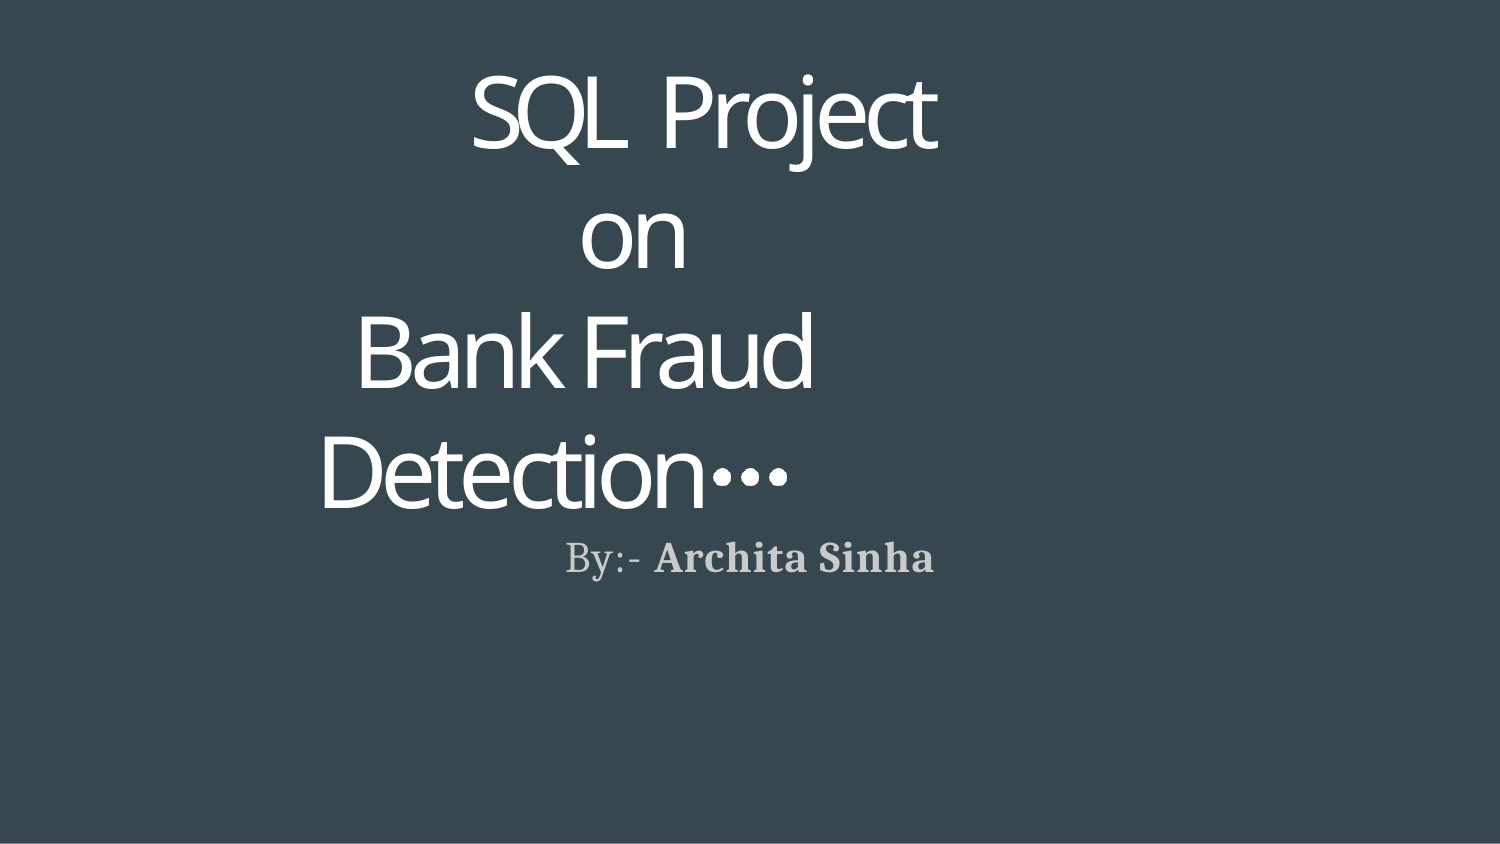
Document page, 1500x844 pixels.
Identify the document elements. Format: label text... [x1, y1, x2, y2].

text_box By:- Archita Sinha [563, 526, 1000, 582]
title SQL Project on Bank Fraud Detection [312, 46, 1216, 529]
